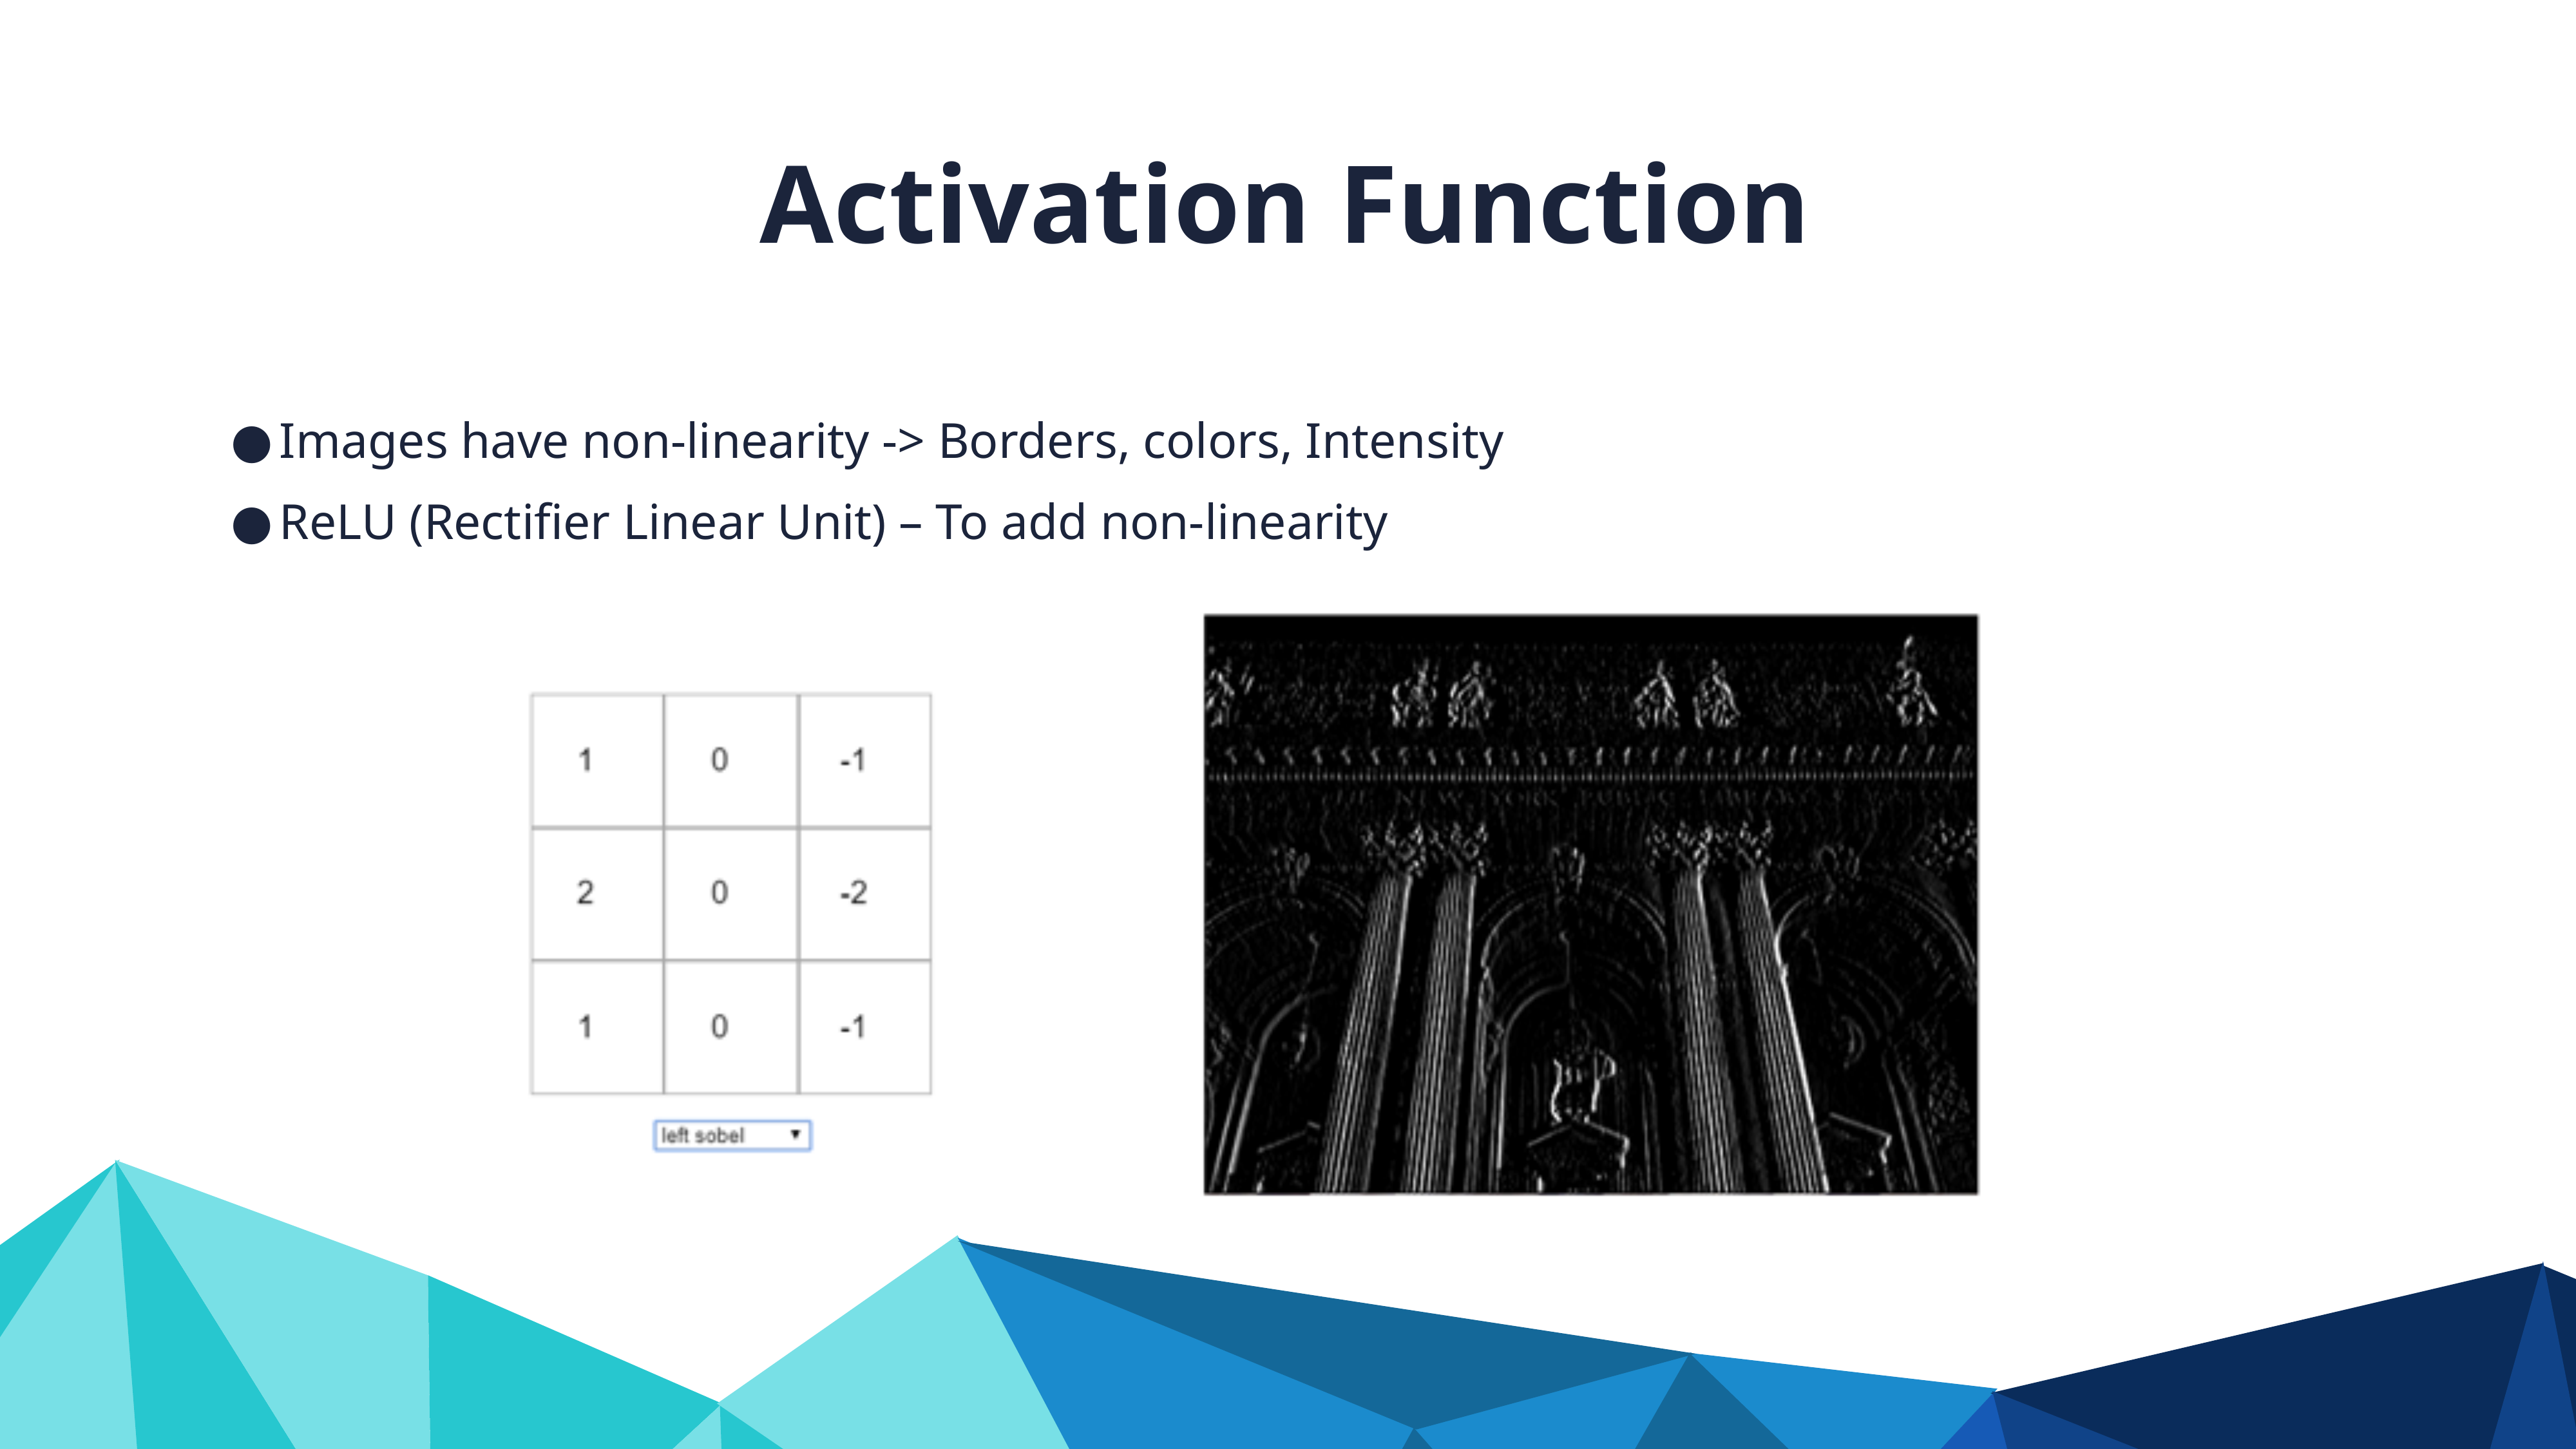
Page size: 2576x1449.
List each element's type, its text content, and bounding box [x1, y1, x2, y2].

picture [409, 604, 2006, 1217]
text_box Activation Function [46, 131, 2524, 271]
text_box Images have non-linearity -> Borders, colors, Intensity ReLU (Rectifier Linear Unit) – To add non-linearity [221, 382, 2343, 605]
